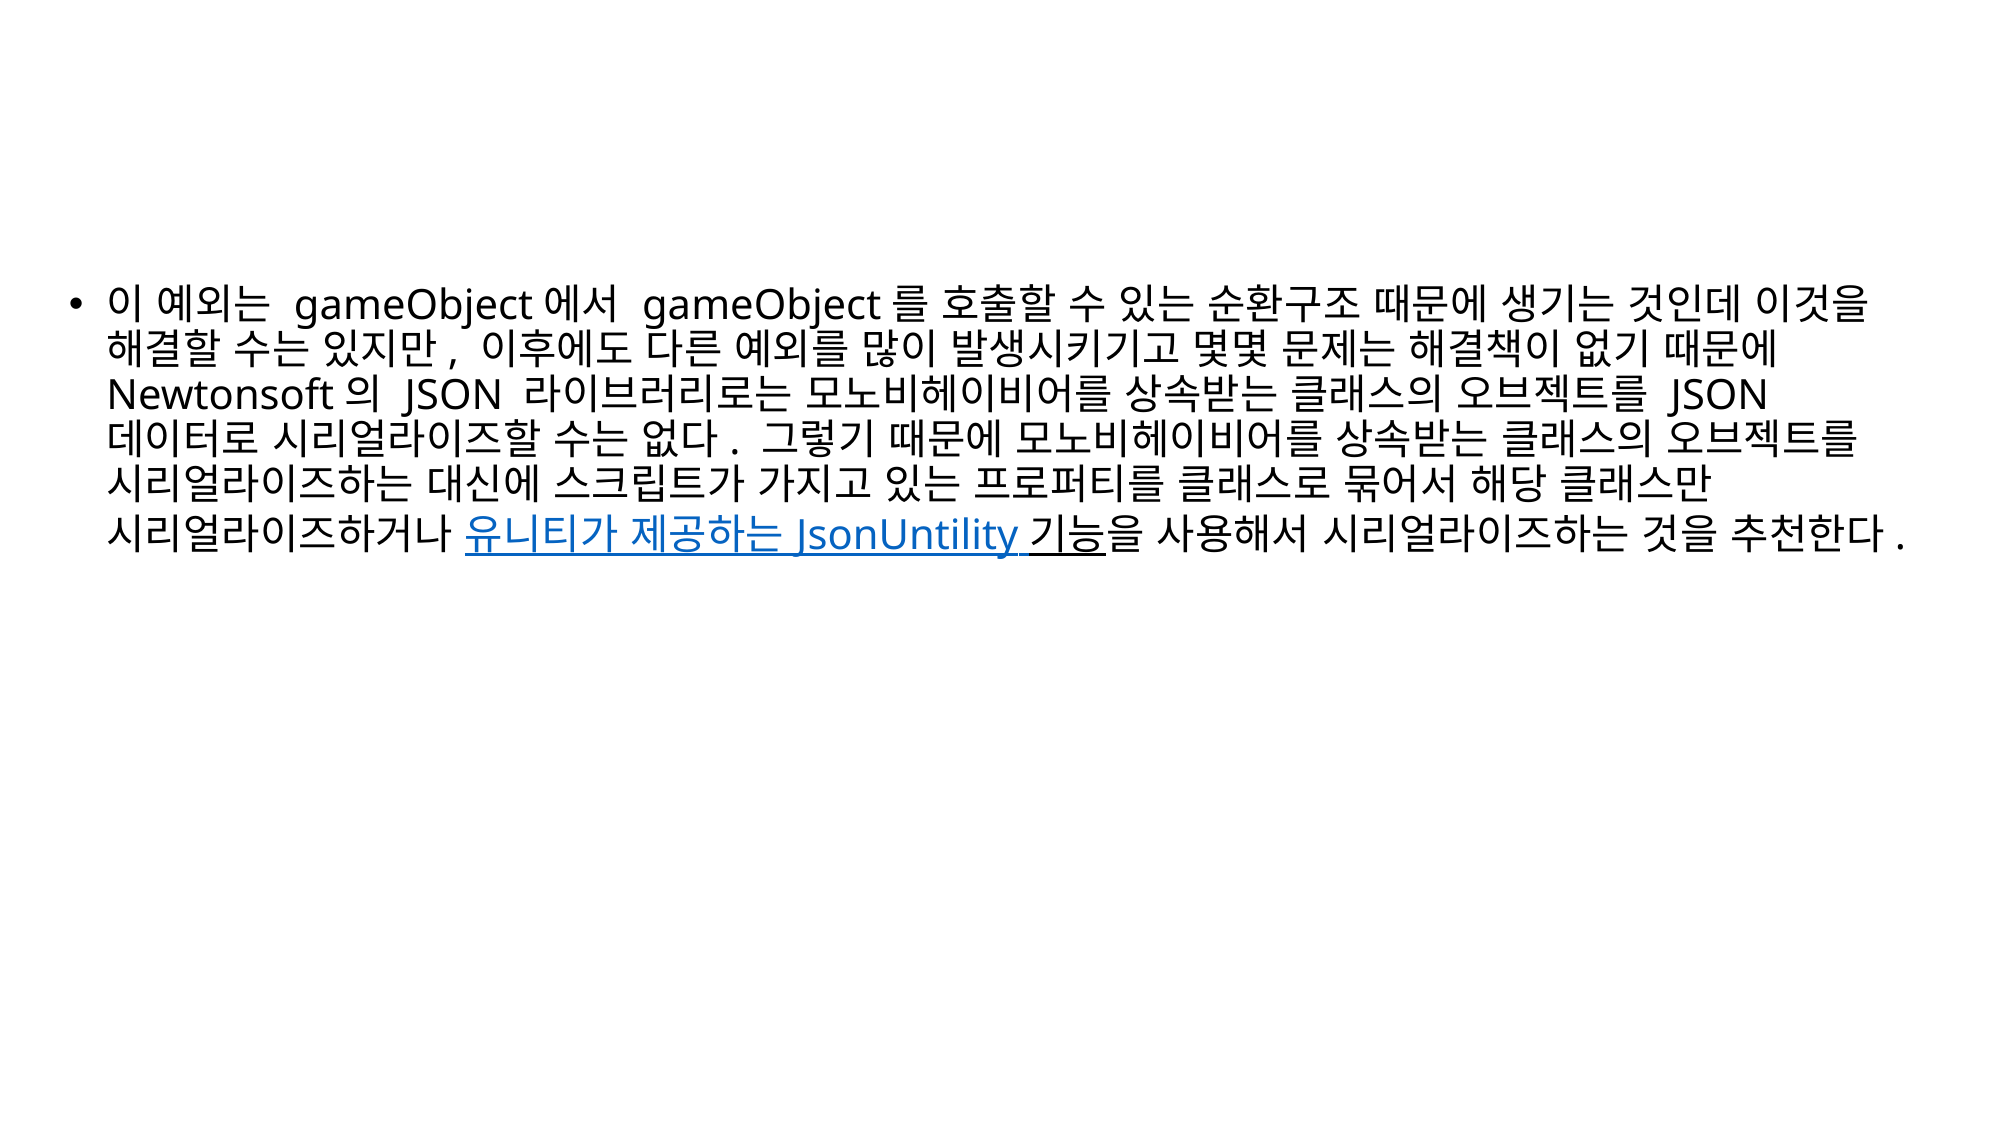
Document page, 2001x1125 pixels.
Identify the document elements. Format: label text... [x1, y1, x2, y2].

list 이 예외는 gameObject에서 gameObject를 호출할 수 있는 순환구조 때문에 생기는 것인데 이것을 해결할 수는 있지만, 이후에도 다른 예외를 많이 발생시키기고 몇몇 문제는 해결책이 없기 때문에 Newtonsoft의 JSON 라이브러리로는 모노비헤이비어를 상속받는 클래스의 오브젝트를 JSON 데이터로 시리얼라이즈할 수는 없다. 그렇기 때문에 모노비헤이비어를 상속받는 클래스의 오브젝트를 시리얼라이즈하는 대신에 스크립트가 가지고 있는 프로퍼티를 클래스로 묶어서 해당 클래스만 시리얼라이즈하거나 유니티가 제공하는 JsonUntility 기능을 사용해서 시리얼라이즈하는 것을 추천한다. [54, 275, 1946, 1014]
